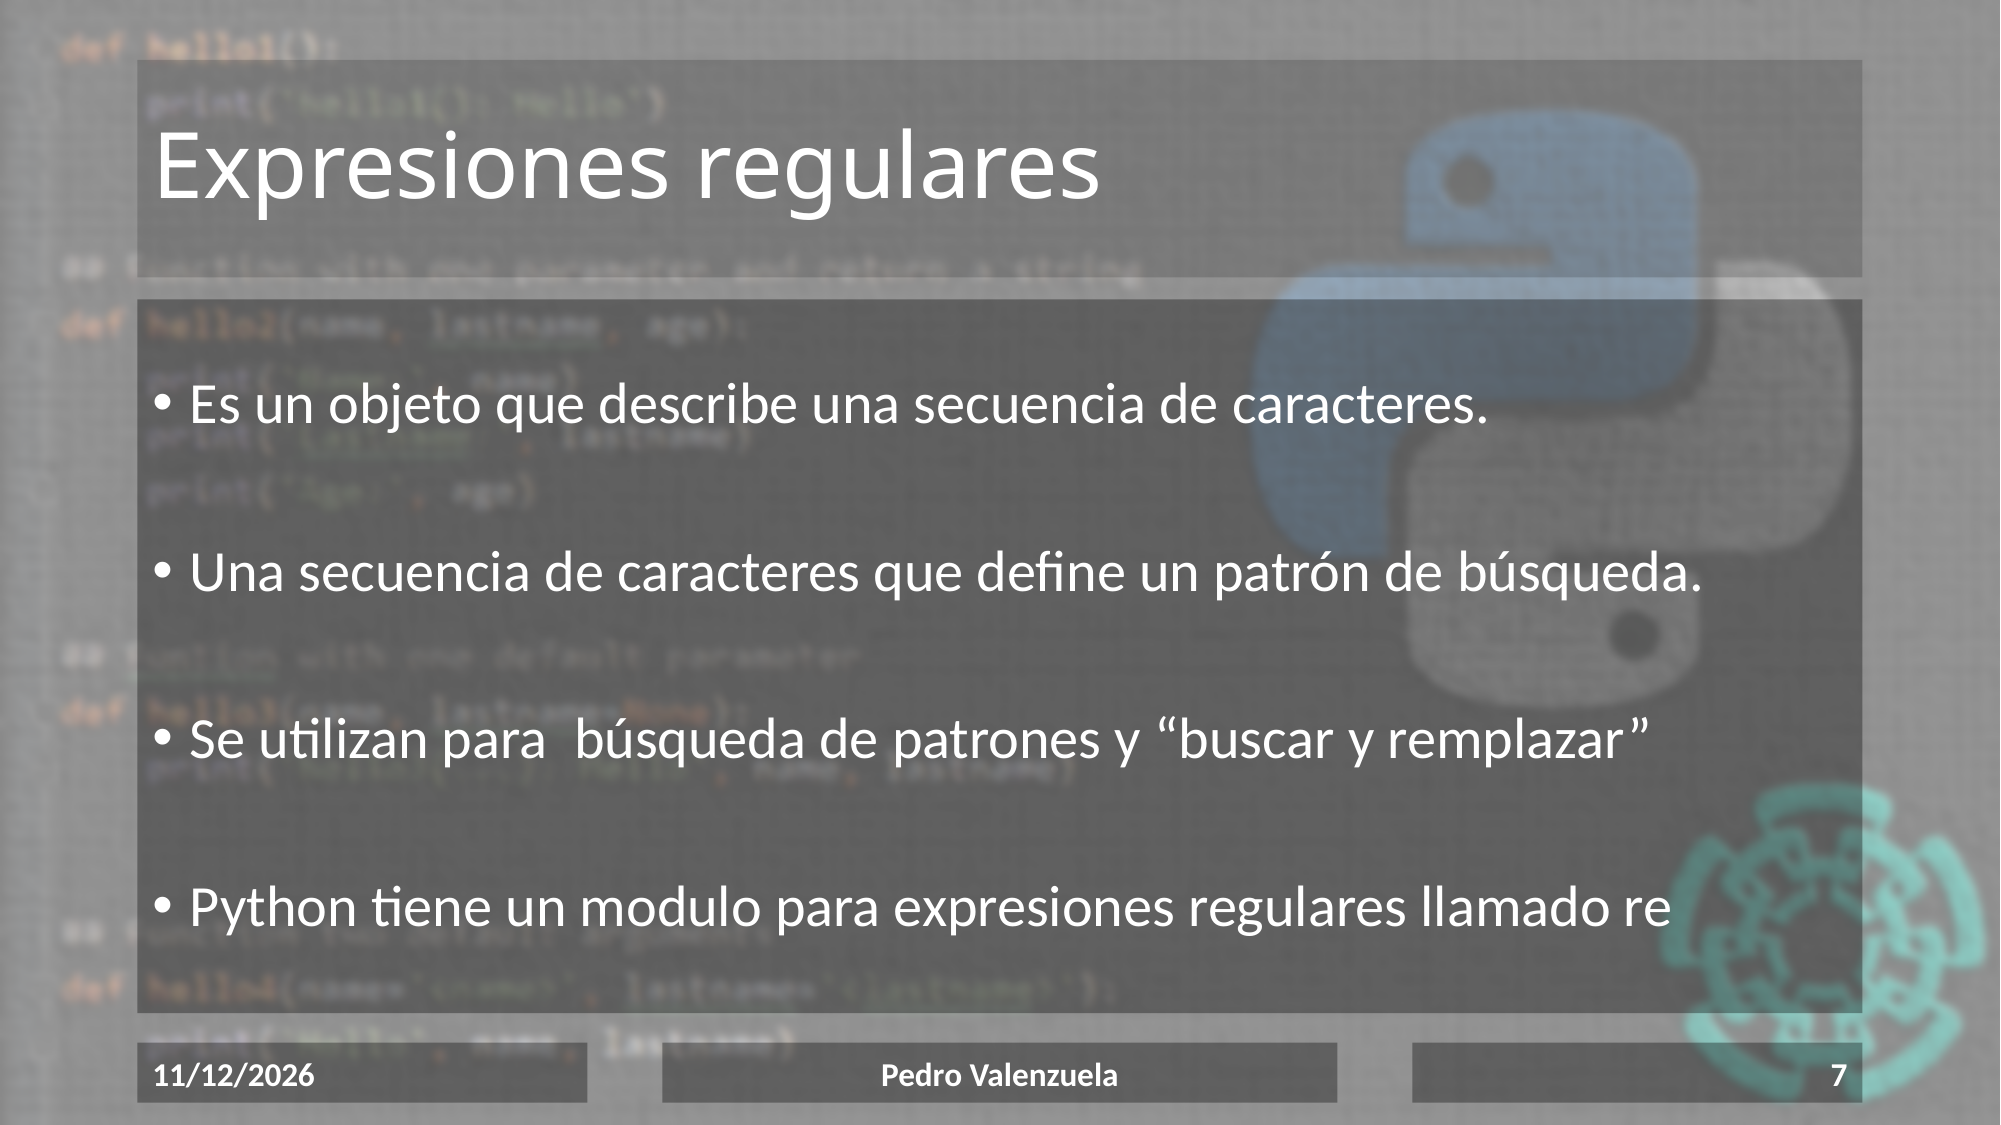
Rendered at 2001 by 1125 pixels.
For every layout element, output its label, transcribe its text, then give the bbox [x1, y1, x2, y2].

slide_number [137, 1042, 588, 1103]
title Expresiones regulares [137, 59, 1863, 278]
footer Pedro Valenzuela [662, 1042, 1338, 1103]
list Es un objeto que describe una secuencia de caracteres. Una secuencia de caracteres que define un patrón de búsqueda. Se utilizan para búsqueda de patrones y “buscar y remplazar” Python tiene un modulo para expresiones regulares llamado re [137, 299, 1863, 1014]
slide_number 7 [1412, 1042, 1863, 1103]
